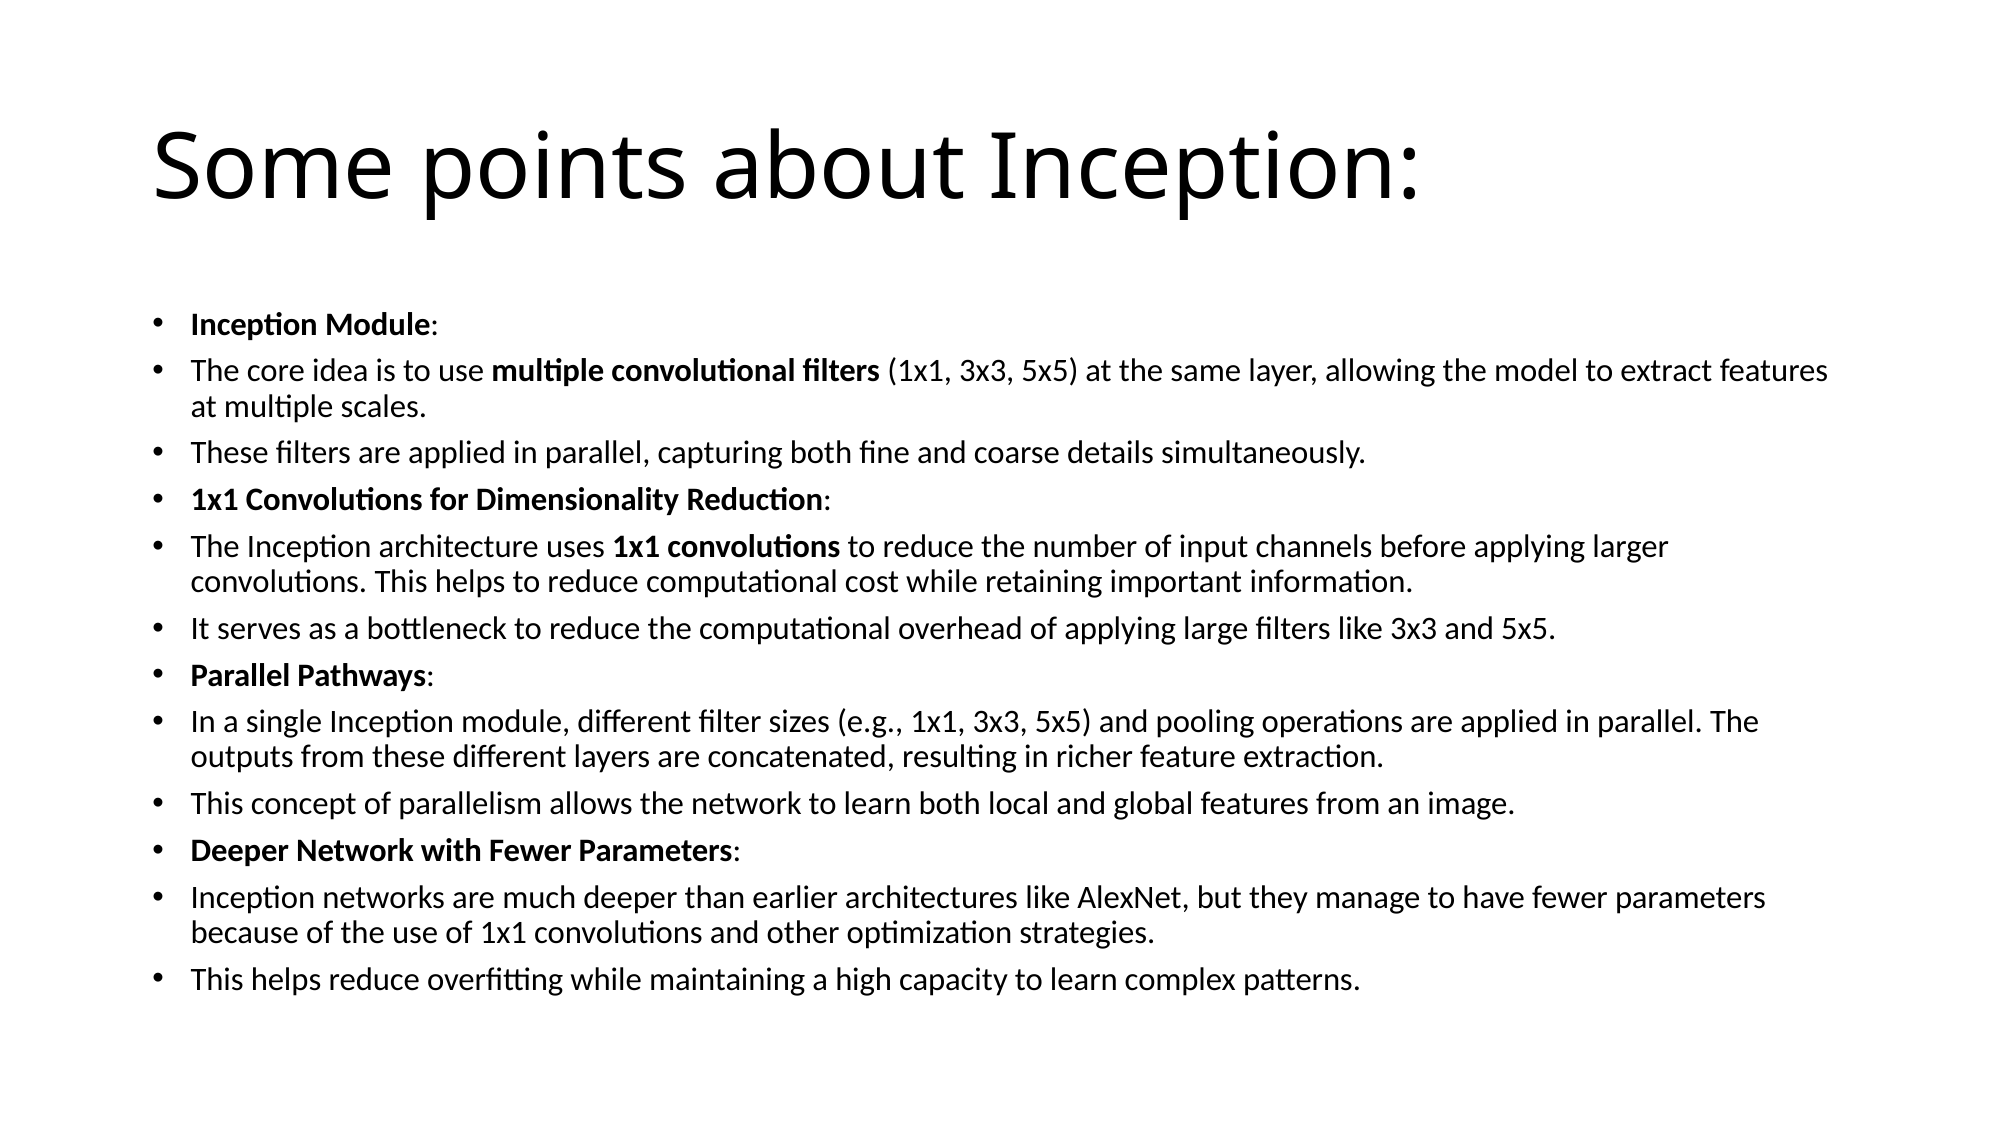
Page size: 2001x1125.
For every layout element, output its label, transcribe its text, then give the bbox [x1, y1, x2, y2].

list Inception Module: The core idea is to use multiple convolutional filters (1x1, 3x3, 5x5) at the same layer, allowing the model to extract features at multiple scales. These filters are applied in parallel, capturing both fine and coarse details simultaneously. 1x1 Convolutions for Dimensionality Reduction: The Inception architecture uses 1x1 convolutions to reduce the number of input channels before applying larger convolutions. This helps to reduce computational cost while retaining important information. It serves as a bottleneck to reduce the computational overhead of applying large filters like 3x3 and 5x5. Parallel Pathways: In a single Inception module, different filter sizes (e.g., 1x1, 3x3, 5x5) and pooling operations are applied in parallel. The outputs from these different layers are concatenated, resulting in richer feature extraction. This concept of parallelism allows the network to learn both local and global features from an image. Deeper Network with Fewer Parameters: Inception networks are much deeper than earlier architectures like AlexNet, but they manage to have fewer parameters because of the use of 1x1 convolutions and other optimization strategies. This helps reduce overfitting while maintaining a high capacity to learn complex patterns. [137, 299, 1863, 1014]
title Some points about Inception: [137, 59, 1863, 278]
